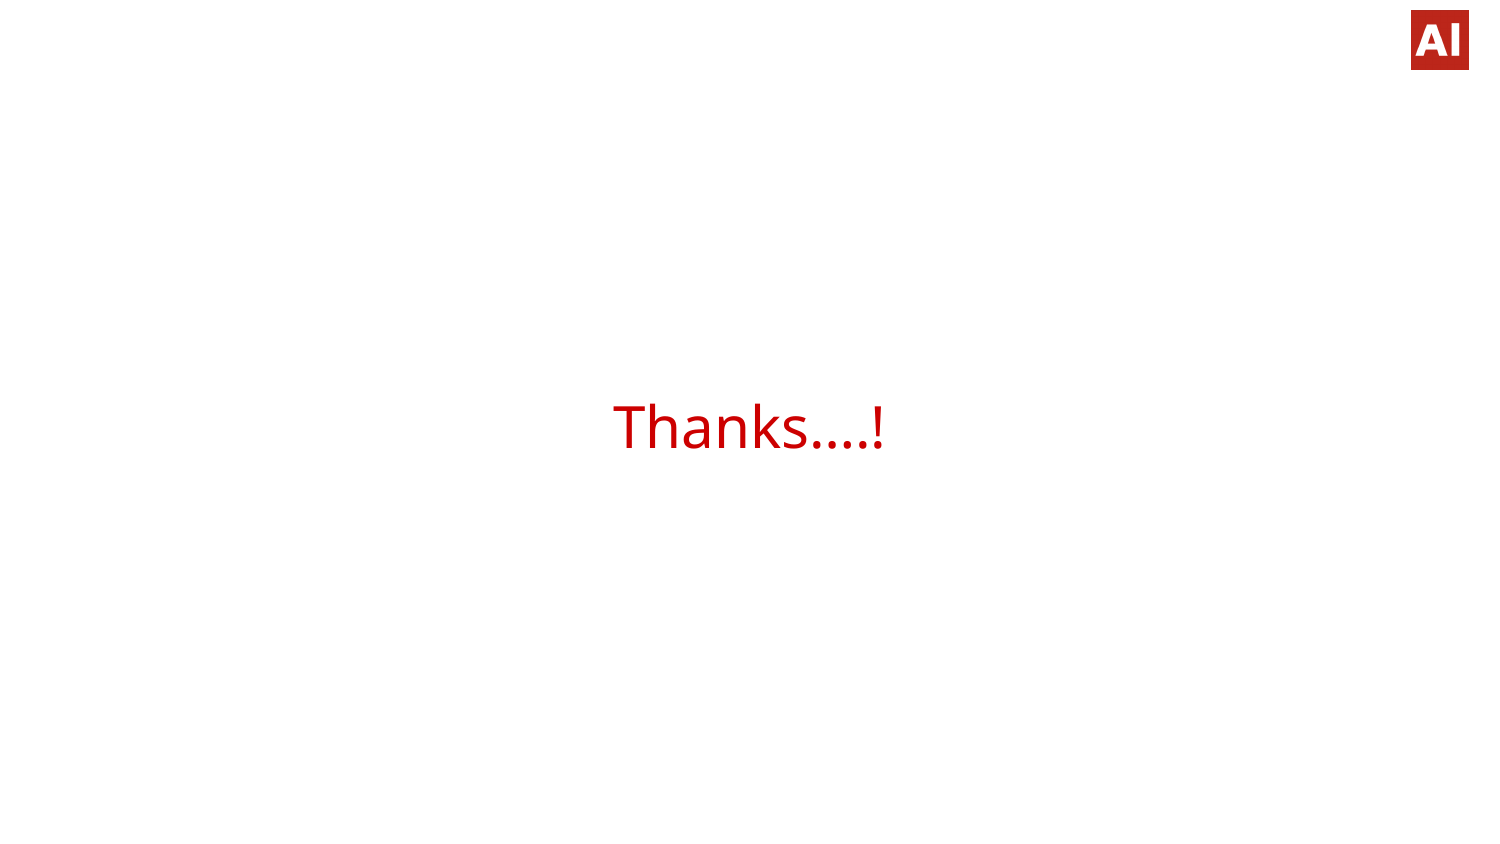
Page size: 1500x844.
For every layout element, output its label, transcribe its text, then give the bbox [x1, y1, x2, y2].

picture [1411, 10, 1469, 70]
title Thanks….! [565, 374, 935, 469]
